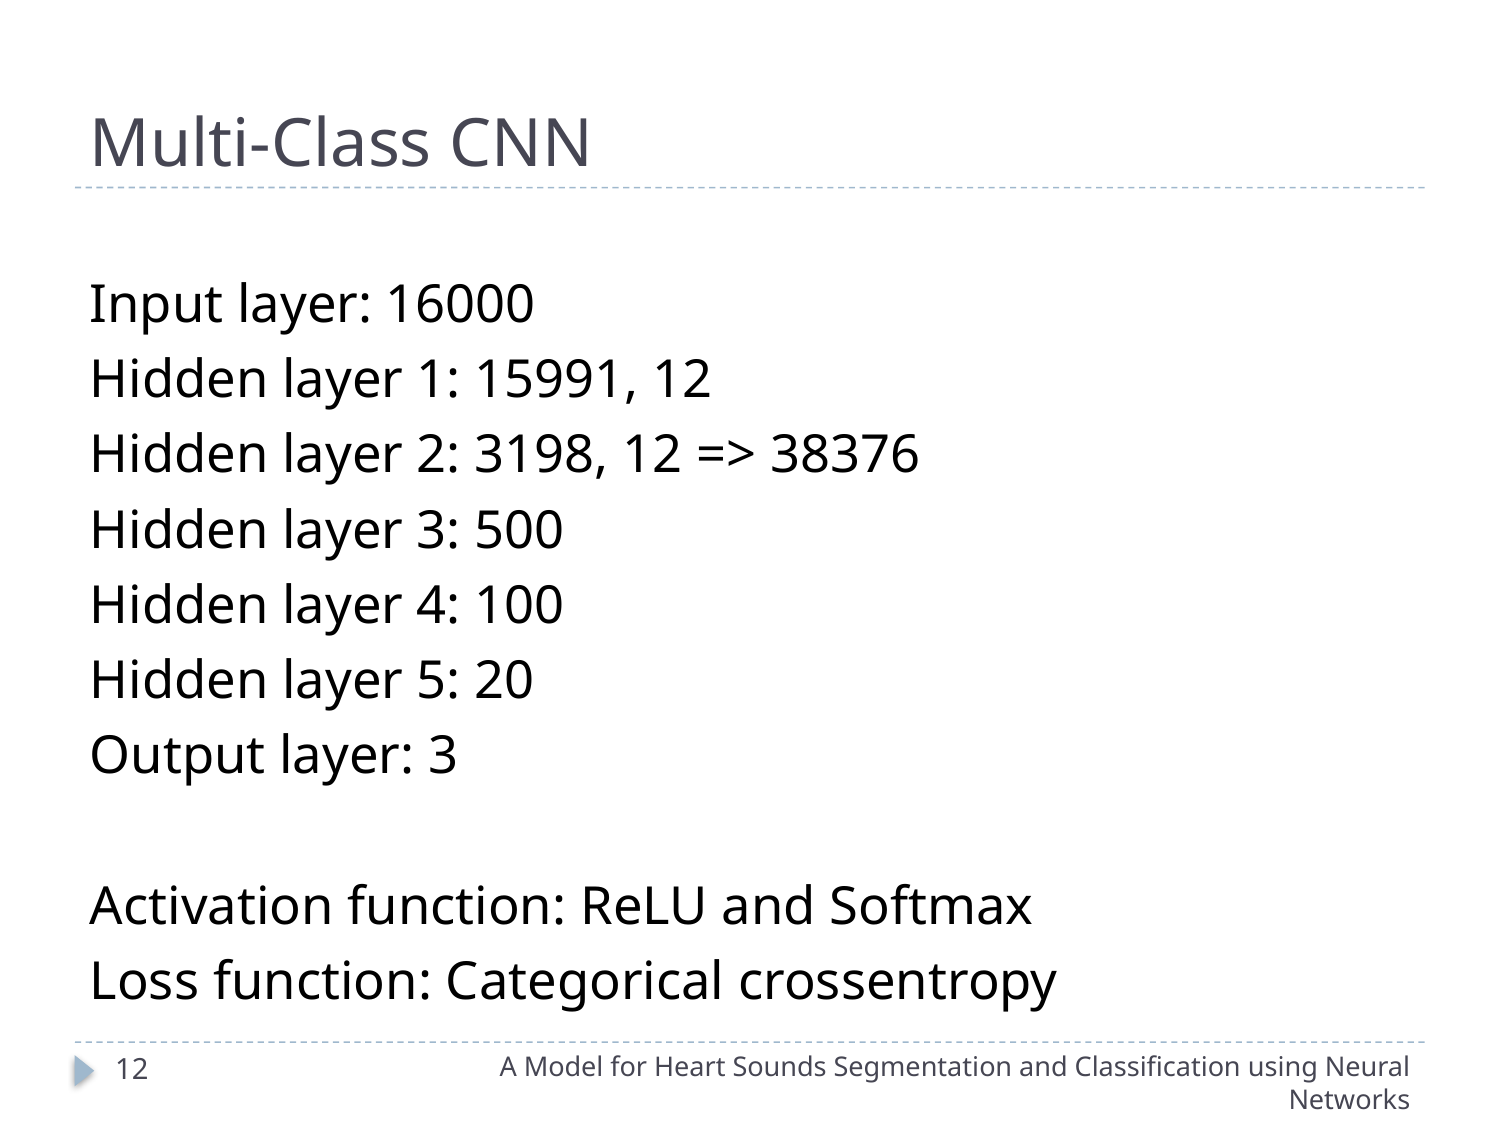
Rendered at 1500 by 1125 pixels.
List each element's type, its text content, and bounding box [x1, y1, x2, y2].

slide_number 12 [100, 1042, 426, 1103]
footer A Model for Heart Sounds Segmentation and Classification using Neural Networks [475, 1042, 1425, 1113]
title Multi-Class CNN [75, 24, 1425, 188]
list Input layer: 16000 Hidden layer 1: 15991, 12 Hidden layer 2: 3198, 12 => 38376 Hidden layer 3: 500 Hidden layer 4: 100 Hidden layer 5: 20 Output layer: 3 Activation function: ReLU and Softmax Loss function: Categorical crossentropy [75, 262, 1425, 1025]
